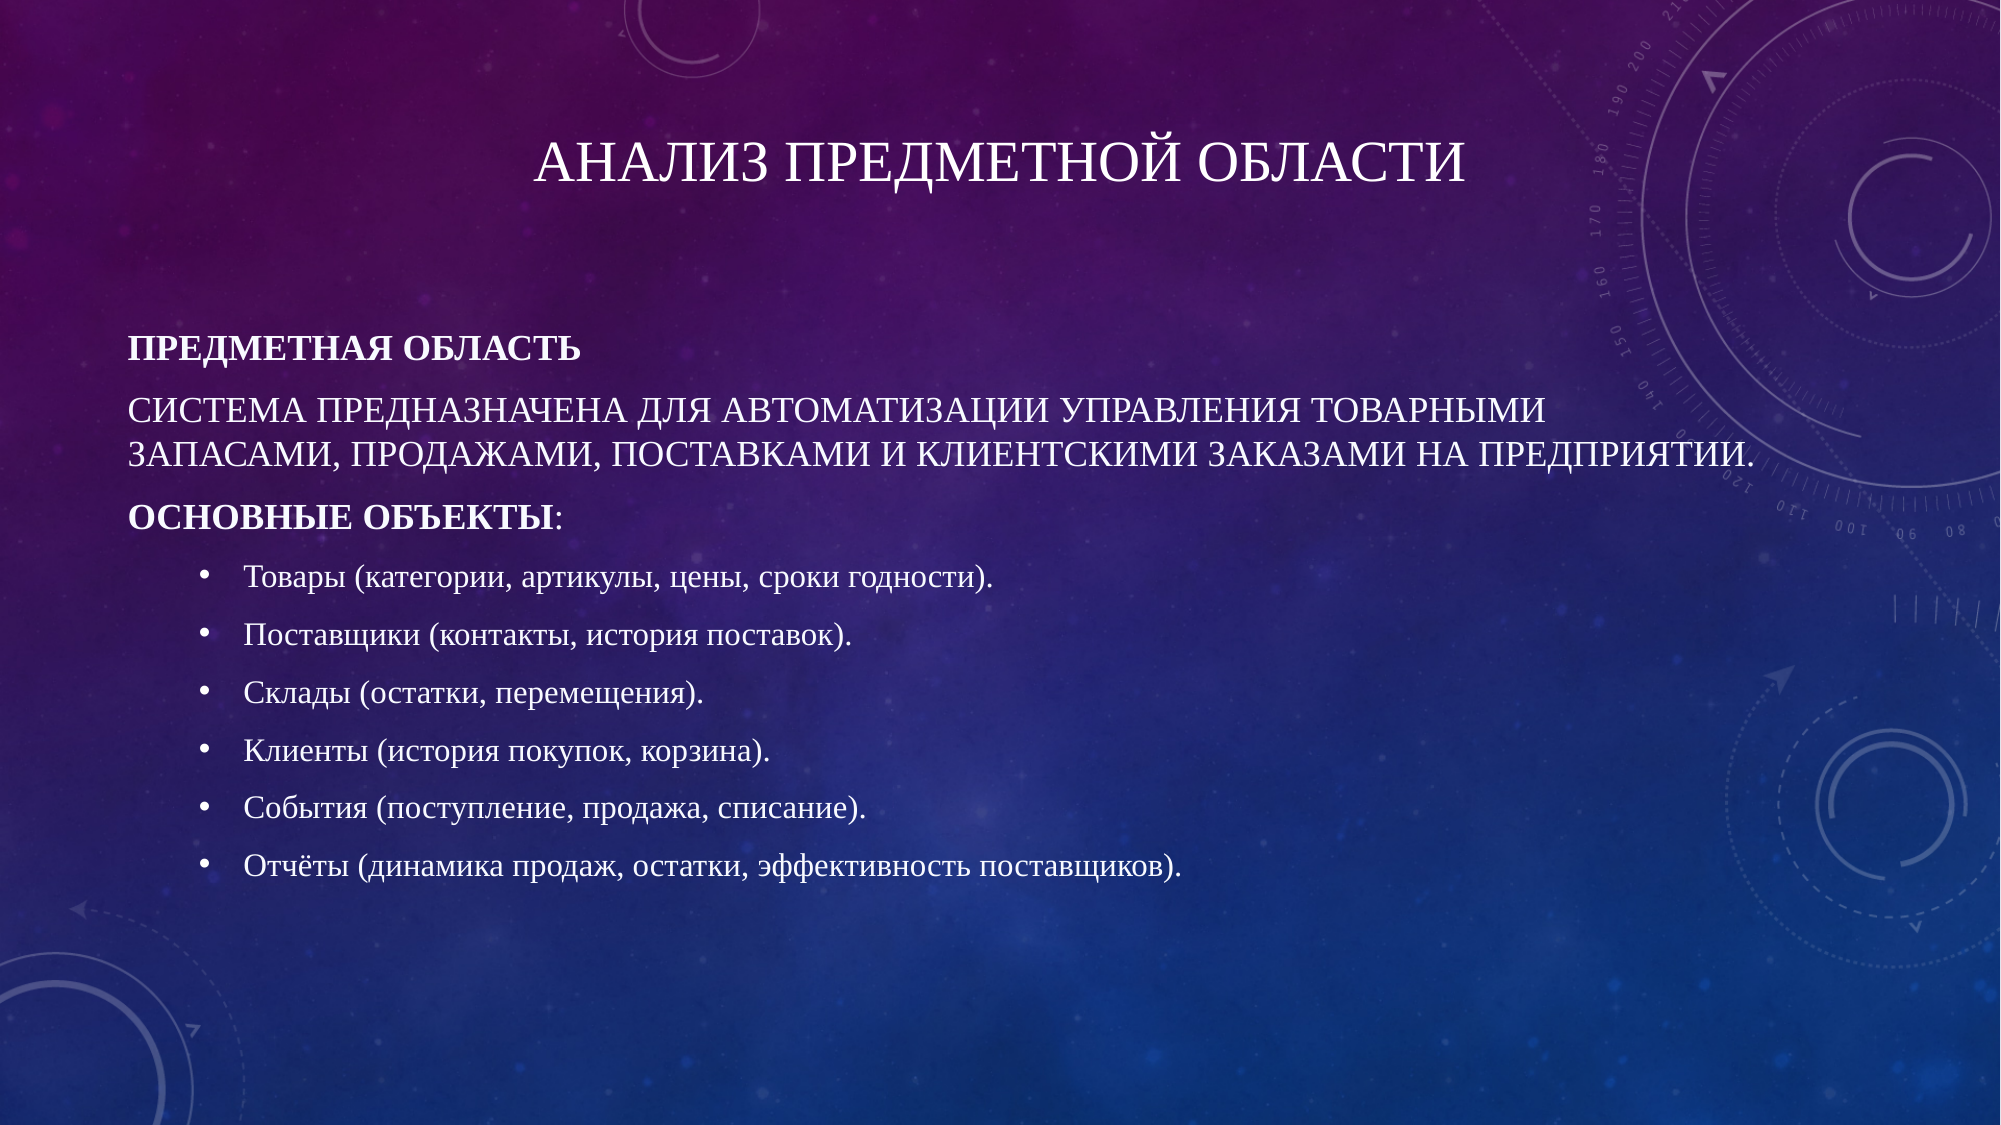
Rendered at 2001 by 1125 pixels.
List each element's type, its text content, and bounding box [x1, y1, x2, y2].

list Предметная область Система предназначена для автоматизации управления товарными запасами, продажами, поставками и клиентскими заказами на предприятии. Основные объекты: Товары (категории, артикулы, цены, сроки годности). Поставщики (контакты, история поставок). Склады (остатки, перемещения). Клиенты (история покупок, корзина). События (поступление, продажа, списание). Отчёты (динамика продаж, остатки, эффективность поставщиков). [112, 316, 1775, 925]
picture [0, 0, 2001, 1125]
title анализ предметной области [169, 64, 1831, 201]
